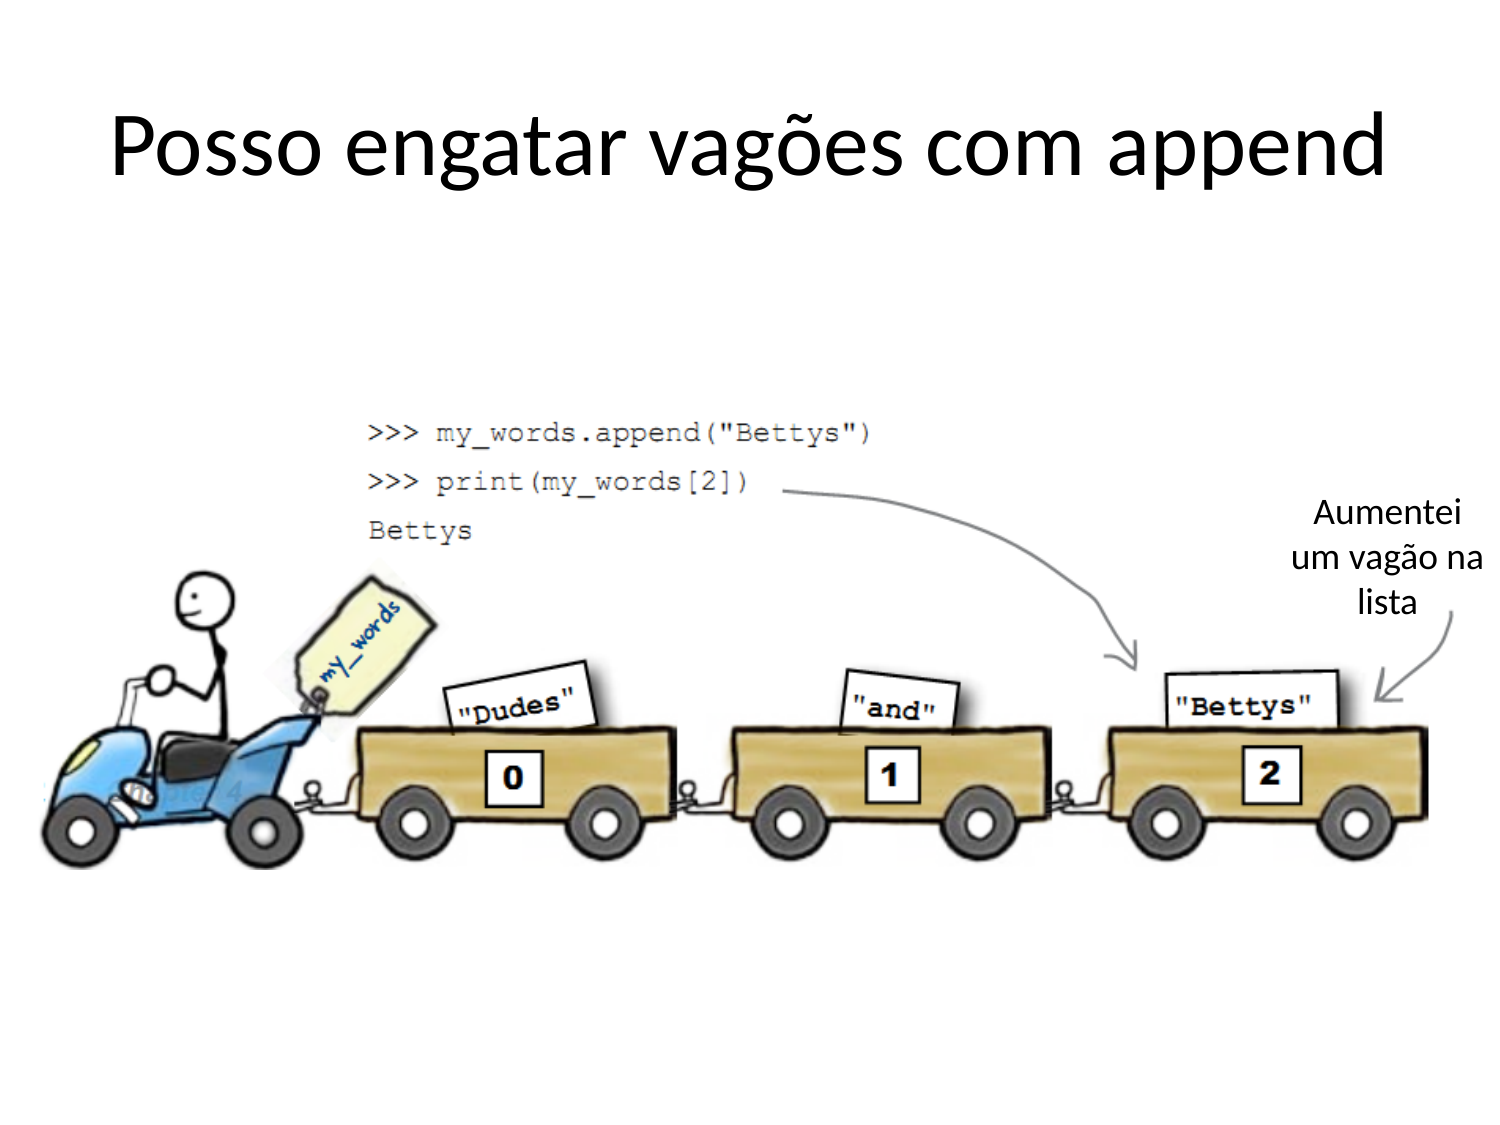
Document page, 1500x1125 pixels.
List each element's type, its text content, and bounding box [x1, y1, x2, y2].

text_box Aumentei um vagão na lista [1471, 479, 1500, 630]
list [32, 396, 1466, 870]
title Posso engatar vagões com append [75, 45, 1425, 233]
